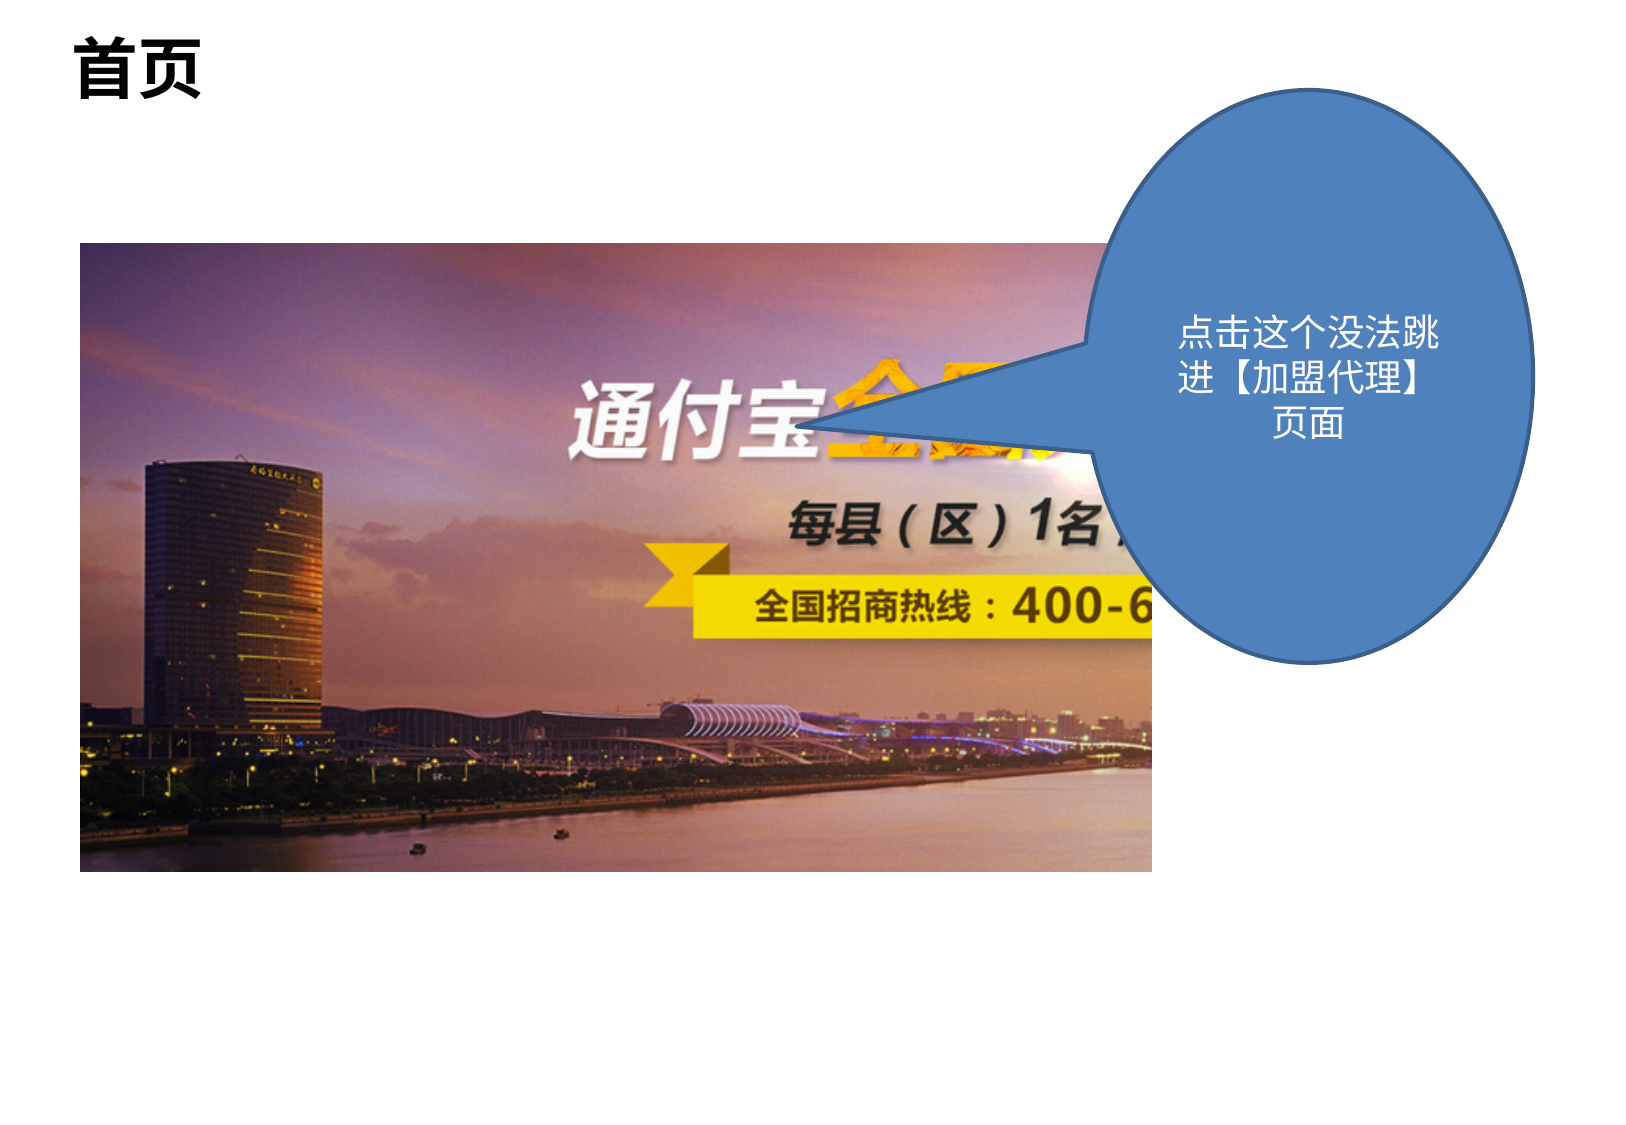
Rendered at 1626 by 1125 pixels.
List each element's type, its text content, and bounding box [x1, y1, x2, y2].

text_box 点击这个没法跳进【加盟代理】页面 [1108, 87, 1536, 665]
text_box 首页 [56, 19, 423, 114]
picture [79, 243, 1153, 872]
